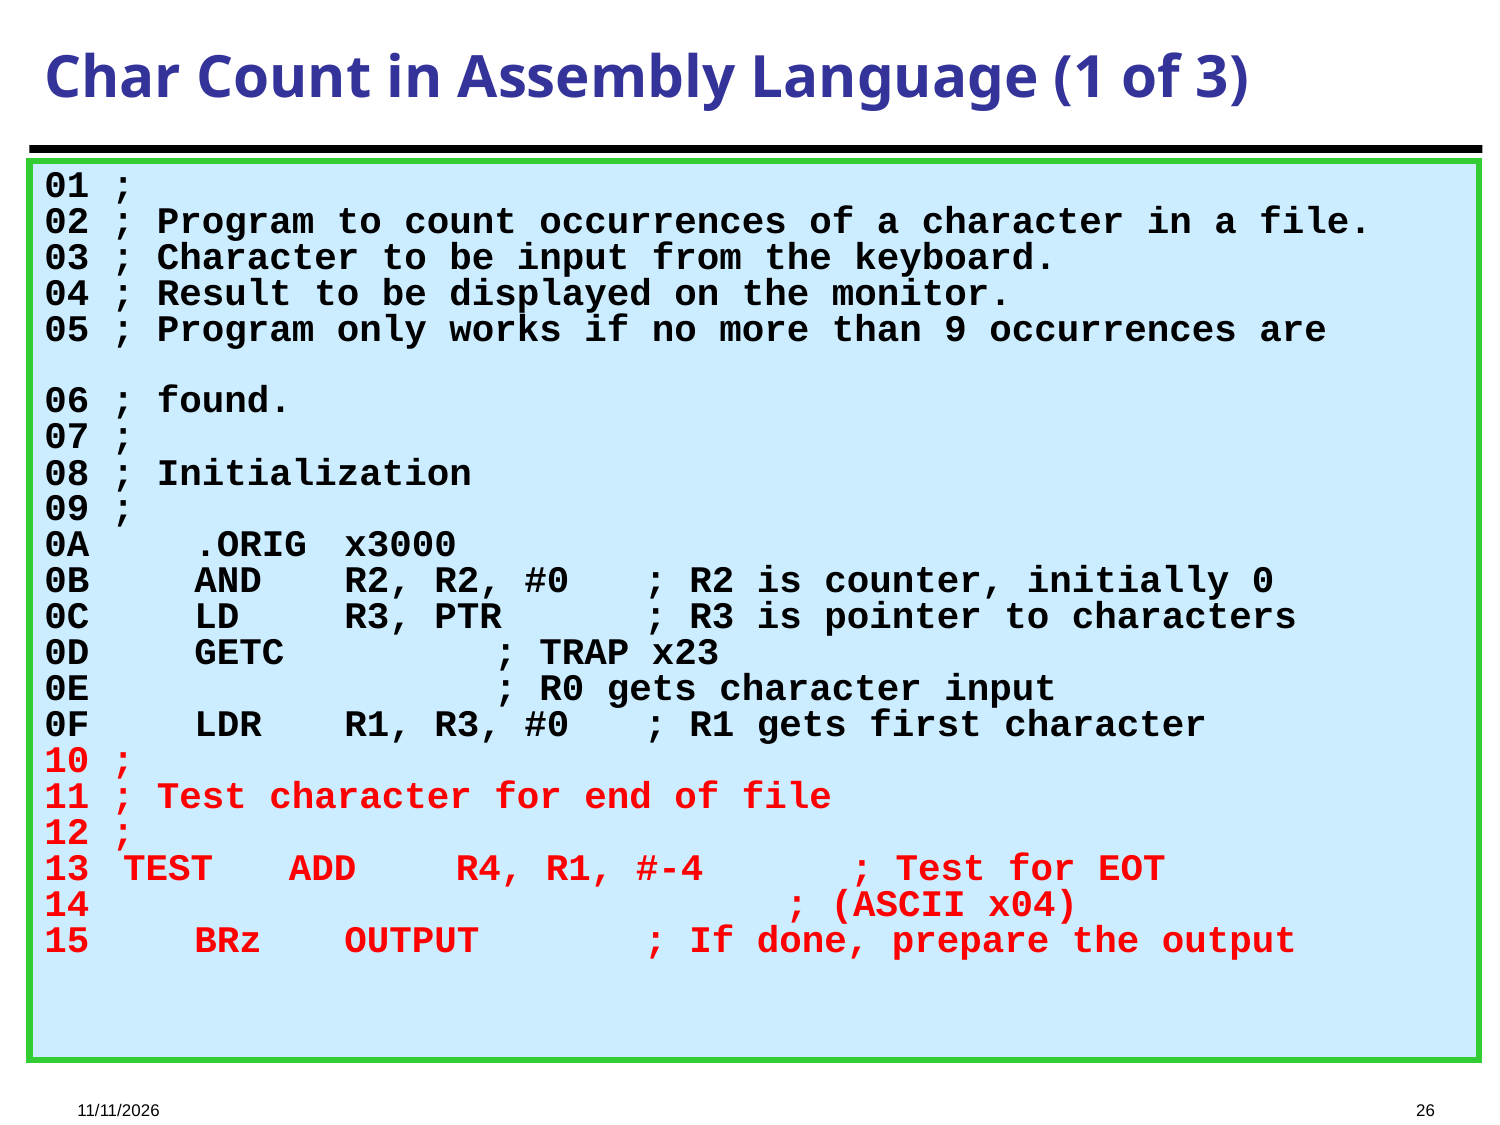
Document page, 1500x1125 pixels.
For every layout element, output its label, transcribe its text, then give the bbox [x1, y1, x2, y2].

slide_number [62, 1072, 438, 1113]
list 01 ; 02 ; Program to count occurrences of a character in a file. 03 ; Character to be input from the keyboard. 04 ; Result to be displayed on the monitor. 05 ; Program only works if no more than 9 occurrences are 06 ; found. 07 ; 08 ; Initialization 09 ; 0A .ORIG x3000 0B AND R2, R2, #0 ; R2 is counter, initially 0 0C LD R3, PTR ; R3 is pointer to characters 0D GETC ; TRAP x23 0E ; R0 gets character input 0F LDR R1, R3, #0 ; R1 gets first character 10 ; 11 ; Test character for end of file 12 ; TEST ADD R4, R1, #-4 ; Test for EOT ; (ASCII x04) 15 BRz OUTPUT ; If done, prepare the output [29, 160, 1480, 1061]
slide_number 26 [999, 1072, 1451, 1113]
title Char Count in Assembly Language (1 of 3) [29, 11, 1480, 138]
